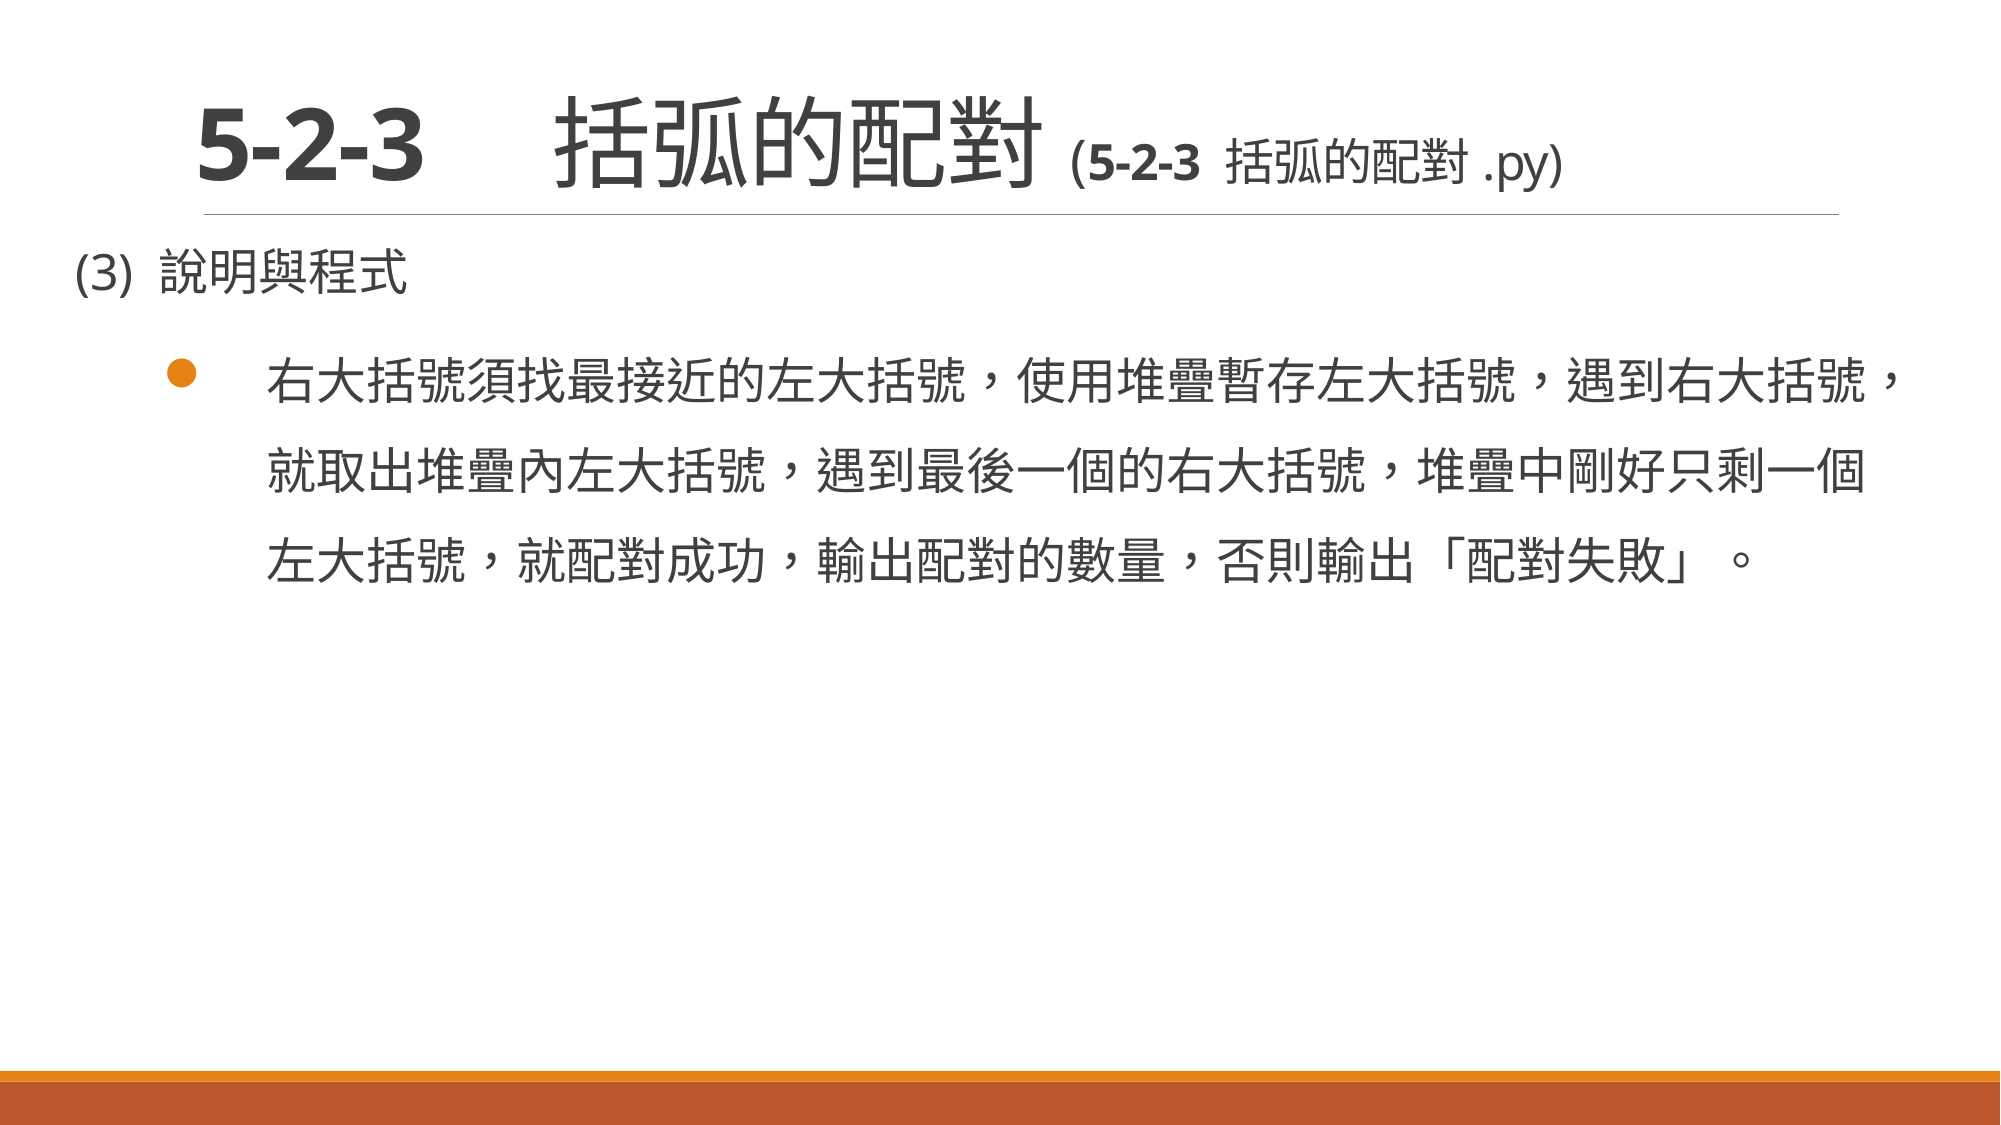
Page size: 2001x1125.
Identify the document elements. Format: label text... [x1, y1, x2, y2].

title 5-2-3 括弧的配對(5-2-3 括弧的配對.py) [180, 47, 1830, 203]
list (3) 說明與程式 右大括號須找最接近的左大括號，使用堆疊暫存左大括號，遇到右大括號，就取出堆疊內左大括號，遇到最後一個的右大括號，堆疊中剛好只剩一個左大括號，就配對成功，輸出配對的數量，否則輸出「配對失敗」。 [75, 203, 1873, 1012]
